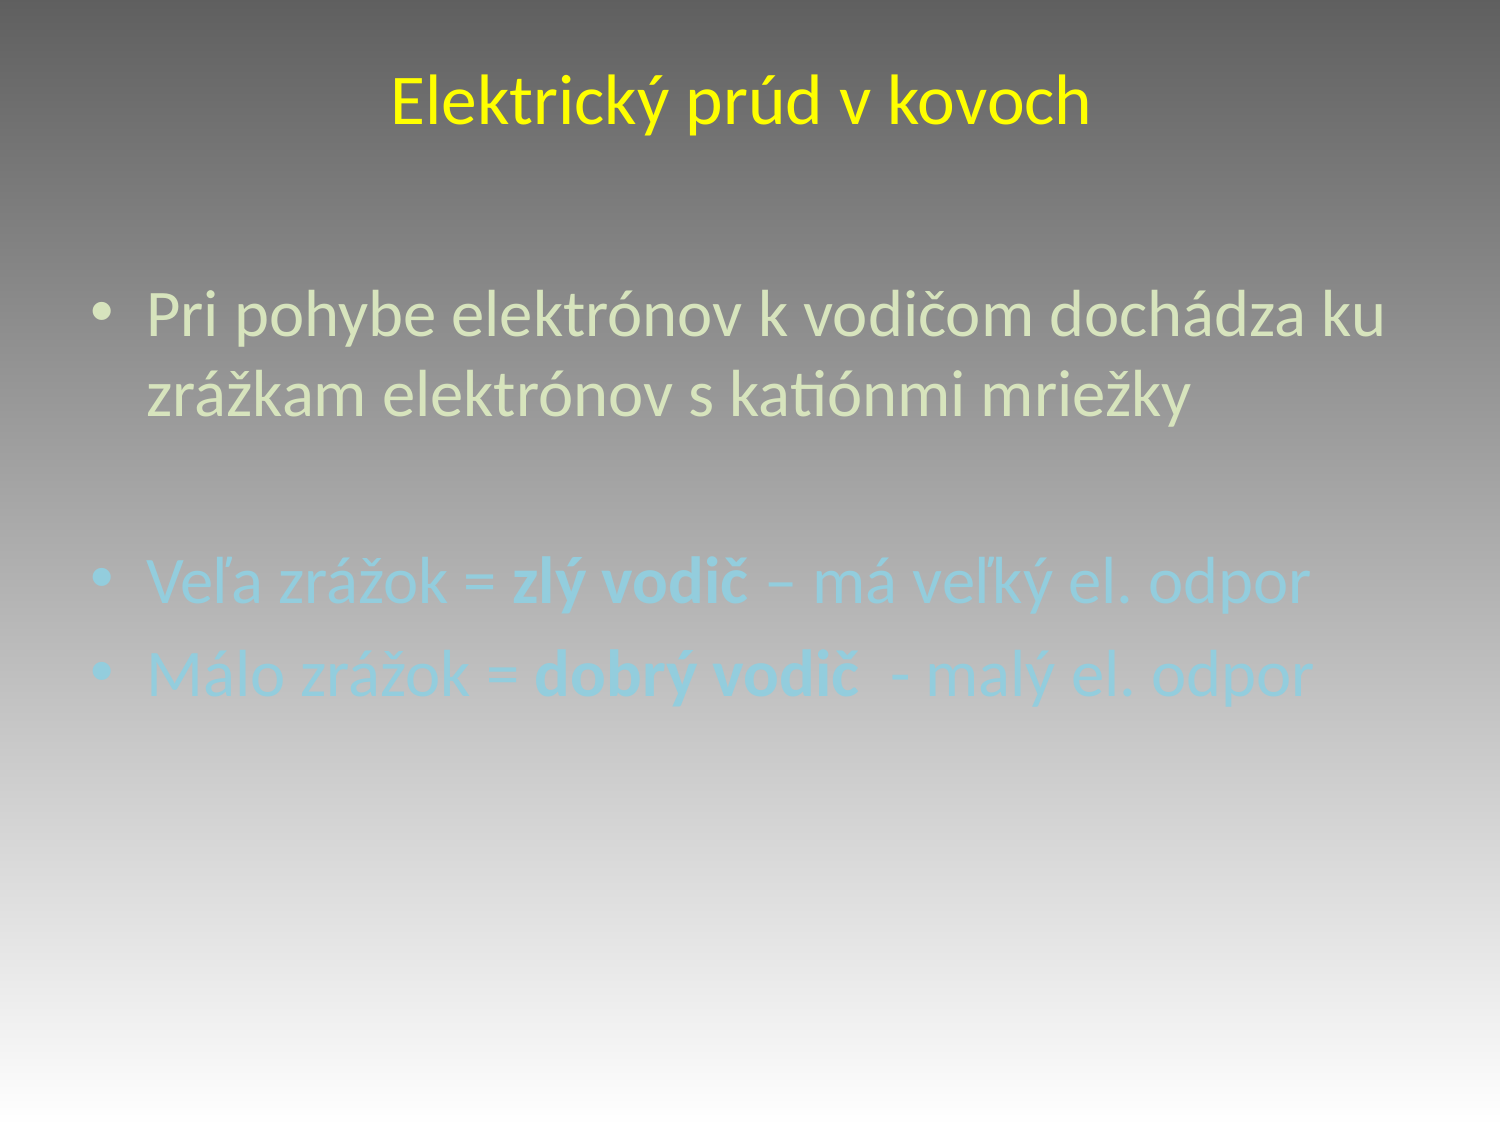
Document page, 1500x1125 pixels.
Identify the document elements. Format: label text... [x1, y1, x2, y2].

title Elektrický prúd v kovoch [75, 45, 1425, 233]
list Pri pohybe elektrónov k vodičom dochádza ku zrážkam elektrónov s katiónmi mriežky Veľa zrážok = zlý vodič – má veľký el. odpor Málo zrážok = dobrý vodič - malý el. odpor [75, 262, 1425, 858]
